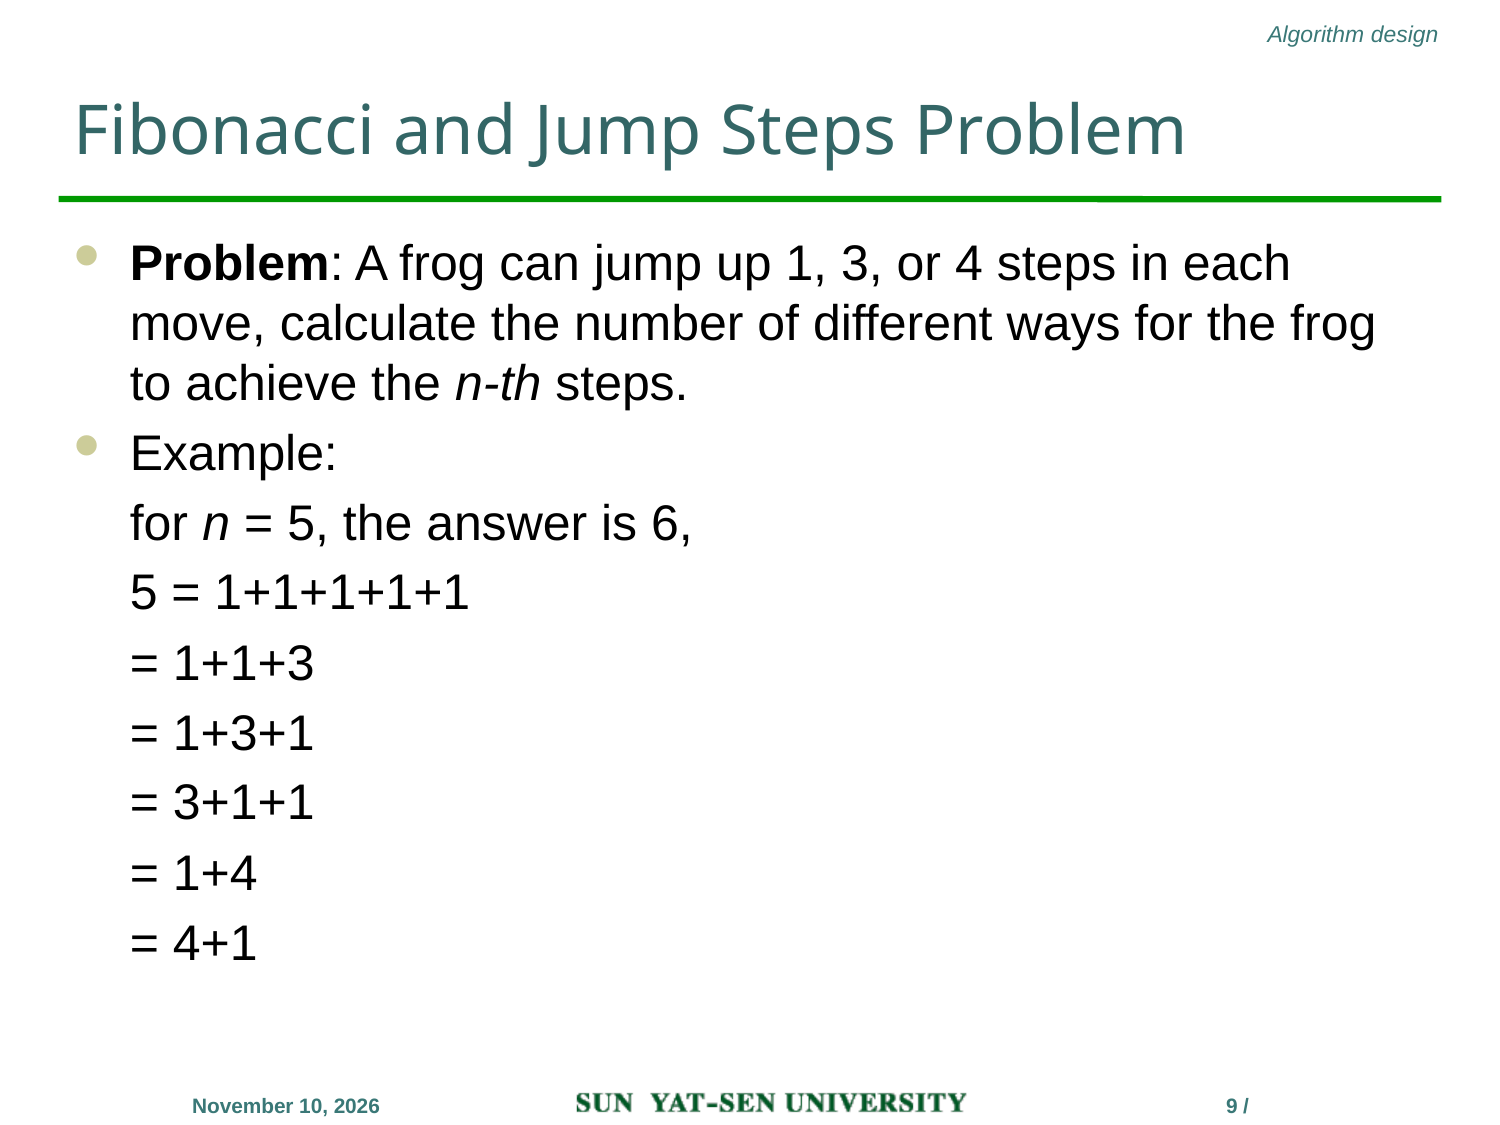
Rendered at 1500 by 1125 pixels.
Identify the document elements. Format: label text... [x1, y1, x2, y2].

list Problem: A frog can jump up 1, 3, or 4 steps in each move, calculate the number of different ways for the frog to achieve the n-th steps. Example: for n = 5, the answer is 6, 5 = 1+1+1+1+1 = 1+1+3 = 1+3+1 = 3+1+1 = 1+4 = 4+1 [58, 222, 1442, 1079]
picture [566, 1079, 973, 1125]
title Fibonacci and Jump Steps Problem [58, 34, 1442, 176]
